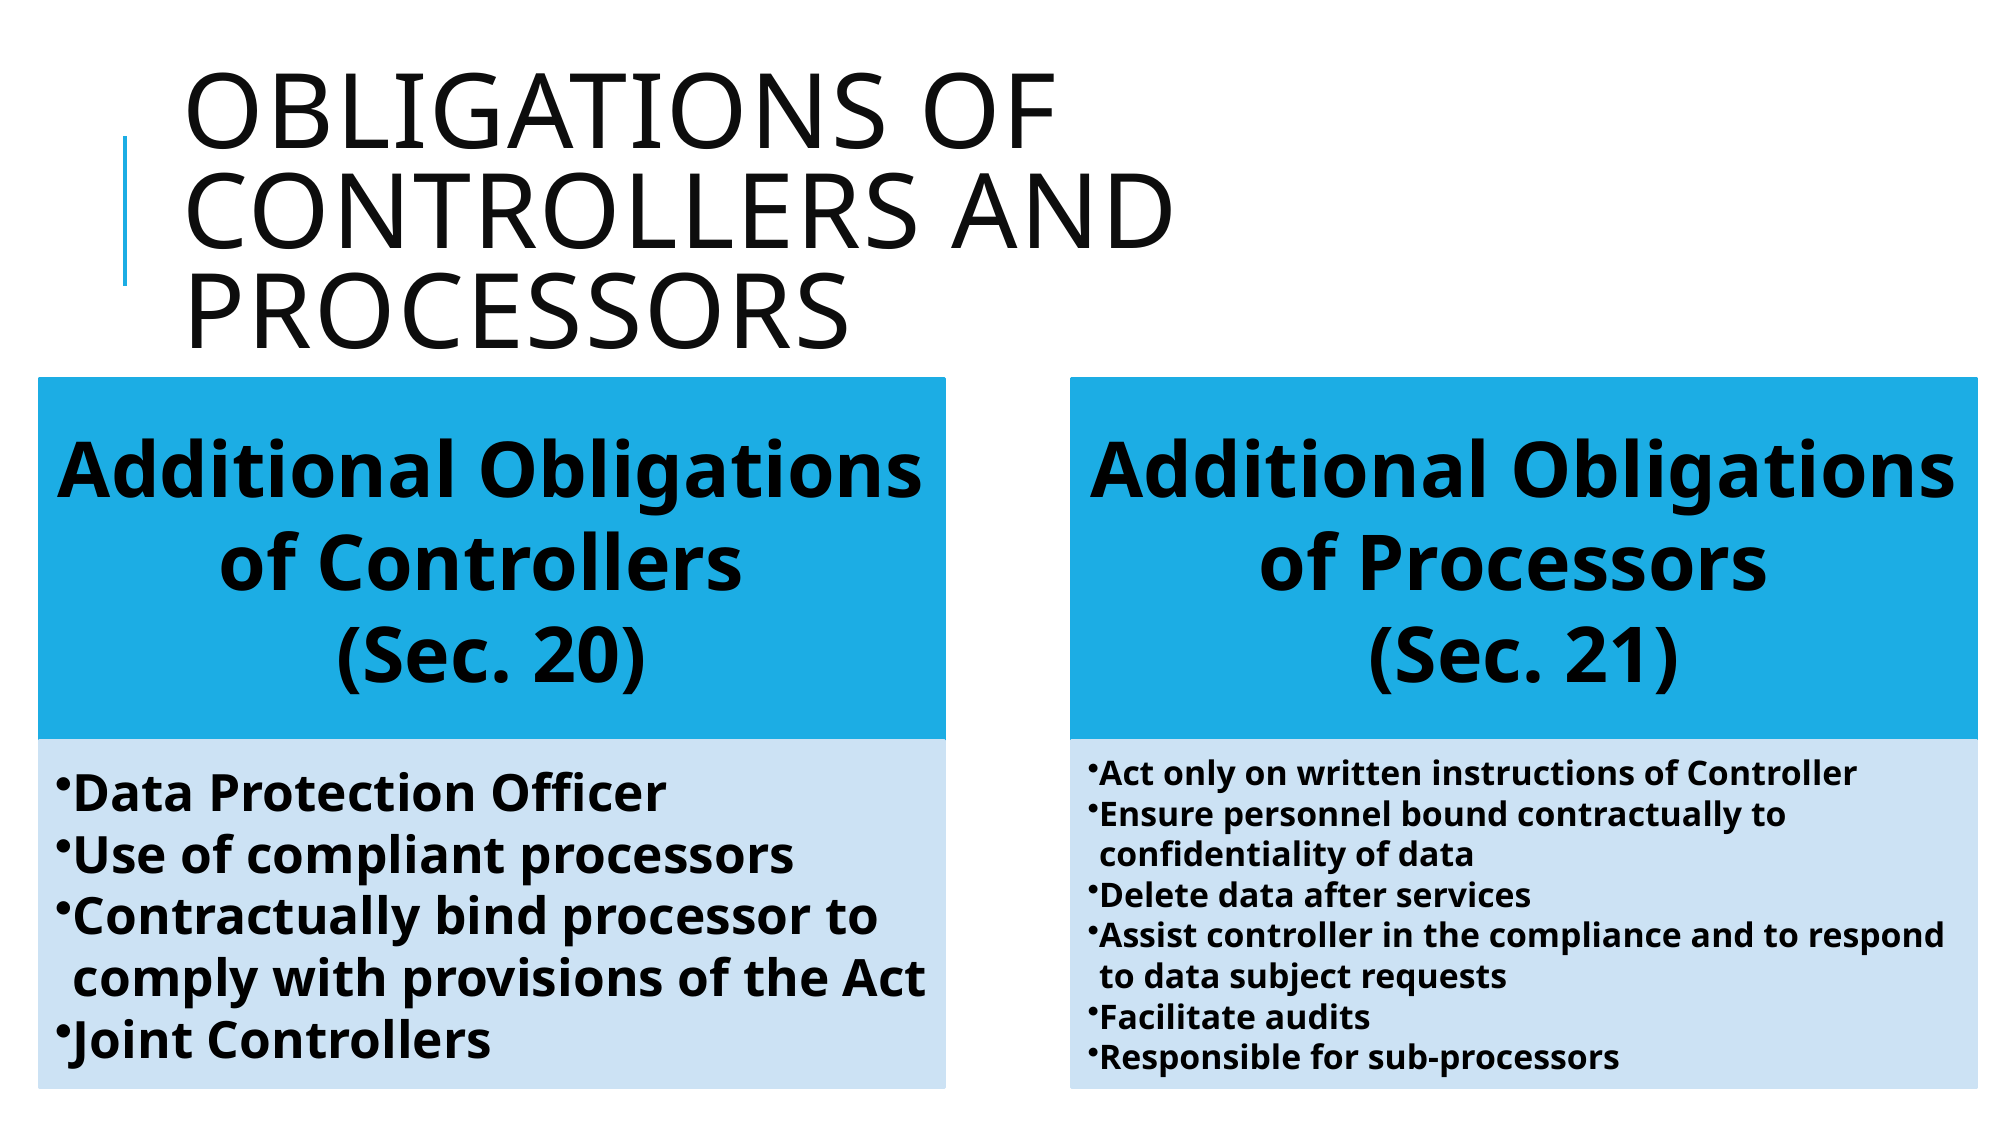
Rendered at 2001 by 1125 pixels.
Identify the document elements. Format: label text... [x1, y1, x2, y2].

title Obligations of Controllers and Processors [168, 96, 1763, 342]
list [38, 377, 1978, 1089]
